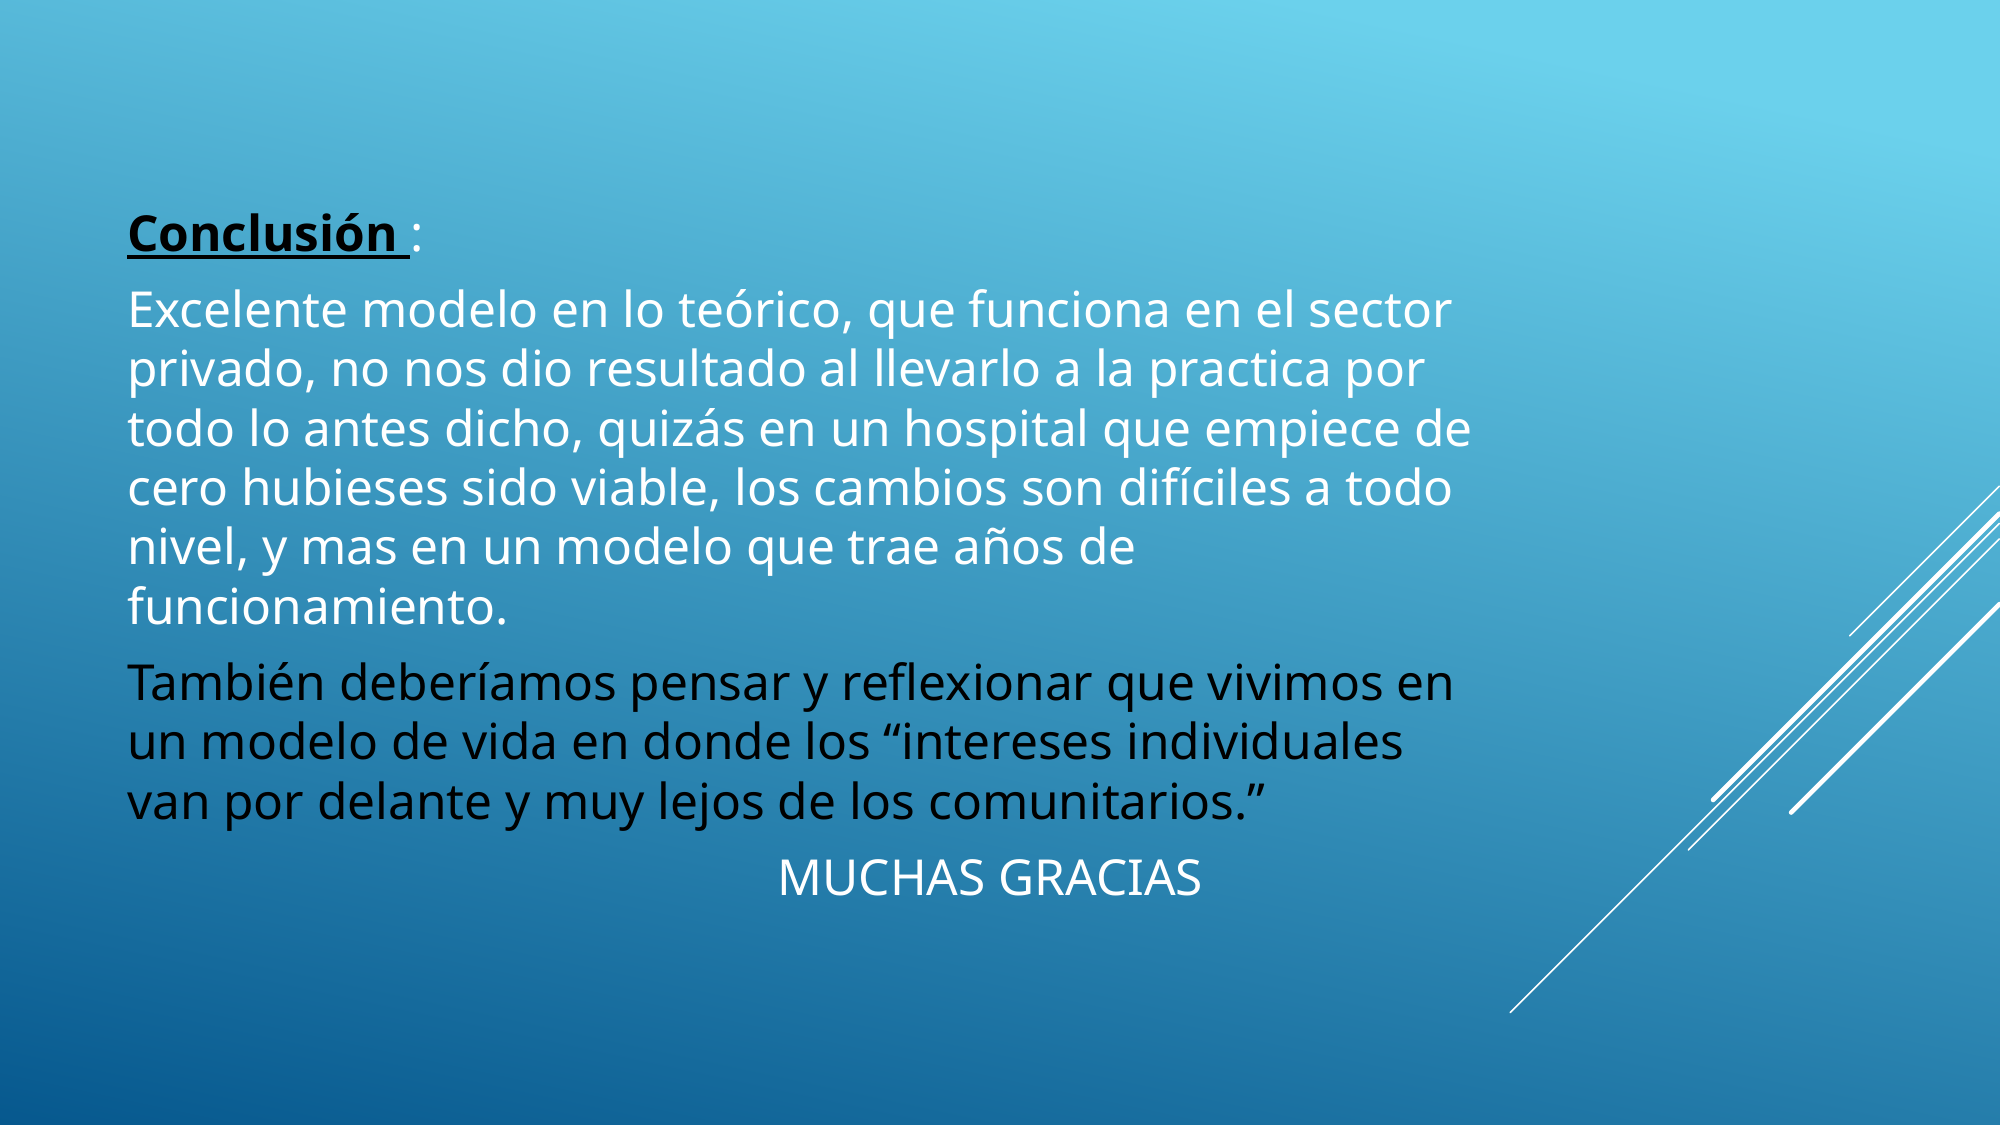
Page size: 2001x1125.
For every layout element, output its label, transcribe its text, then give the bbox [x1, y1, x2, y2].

list Conclusión : Excelente modelo en lo teórico, que funciona en el sector privado, no nos dio resultado al llevarlo a la practica por todo lo antes dicho, quizás en un hospital que empiece de cero hubieses sido viable, los cambios son difíciles a todo nivel, y mas en un modelo que trae años de funcionamiento. También deberíamos pensar y reflexionar que vivimos en un modelo de vida en donde los “intereses individuales van por delante y muy lejos de los comunitarios.” MUCHAS GRACIAS [112, 112, 1513, 999]
